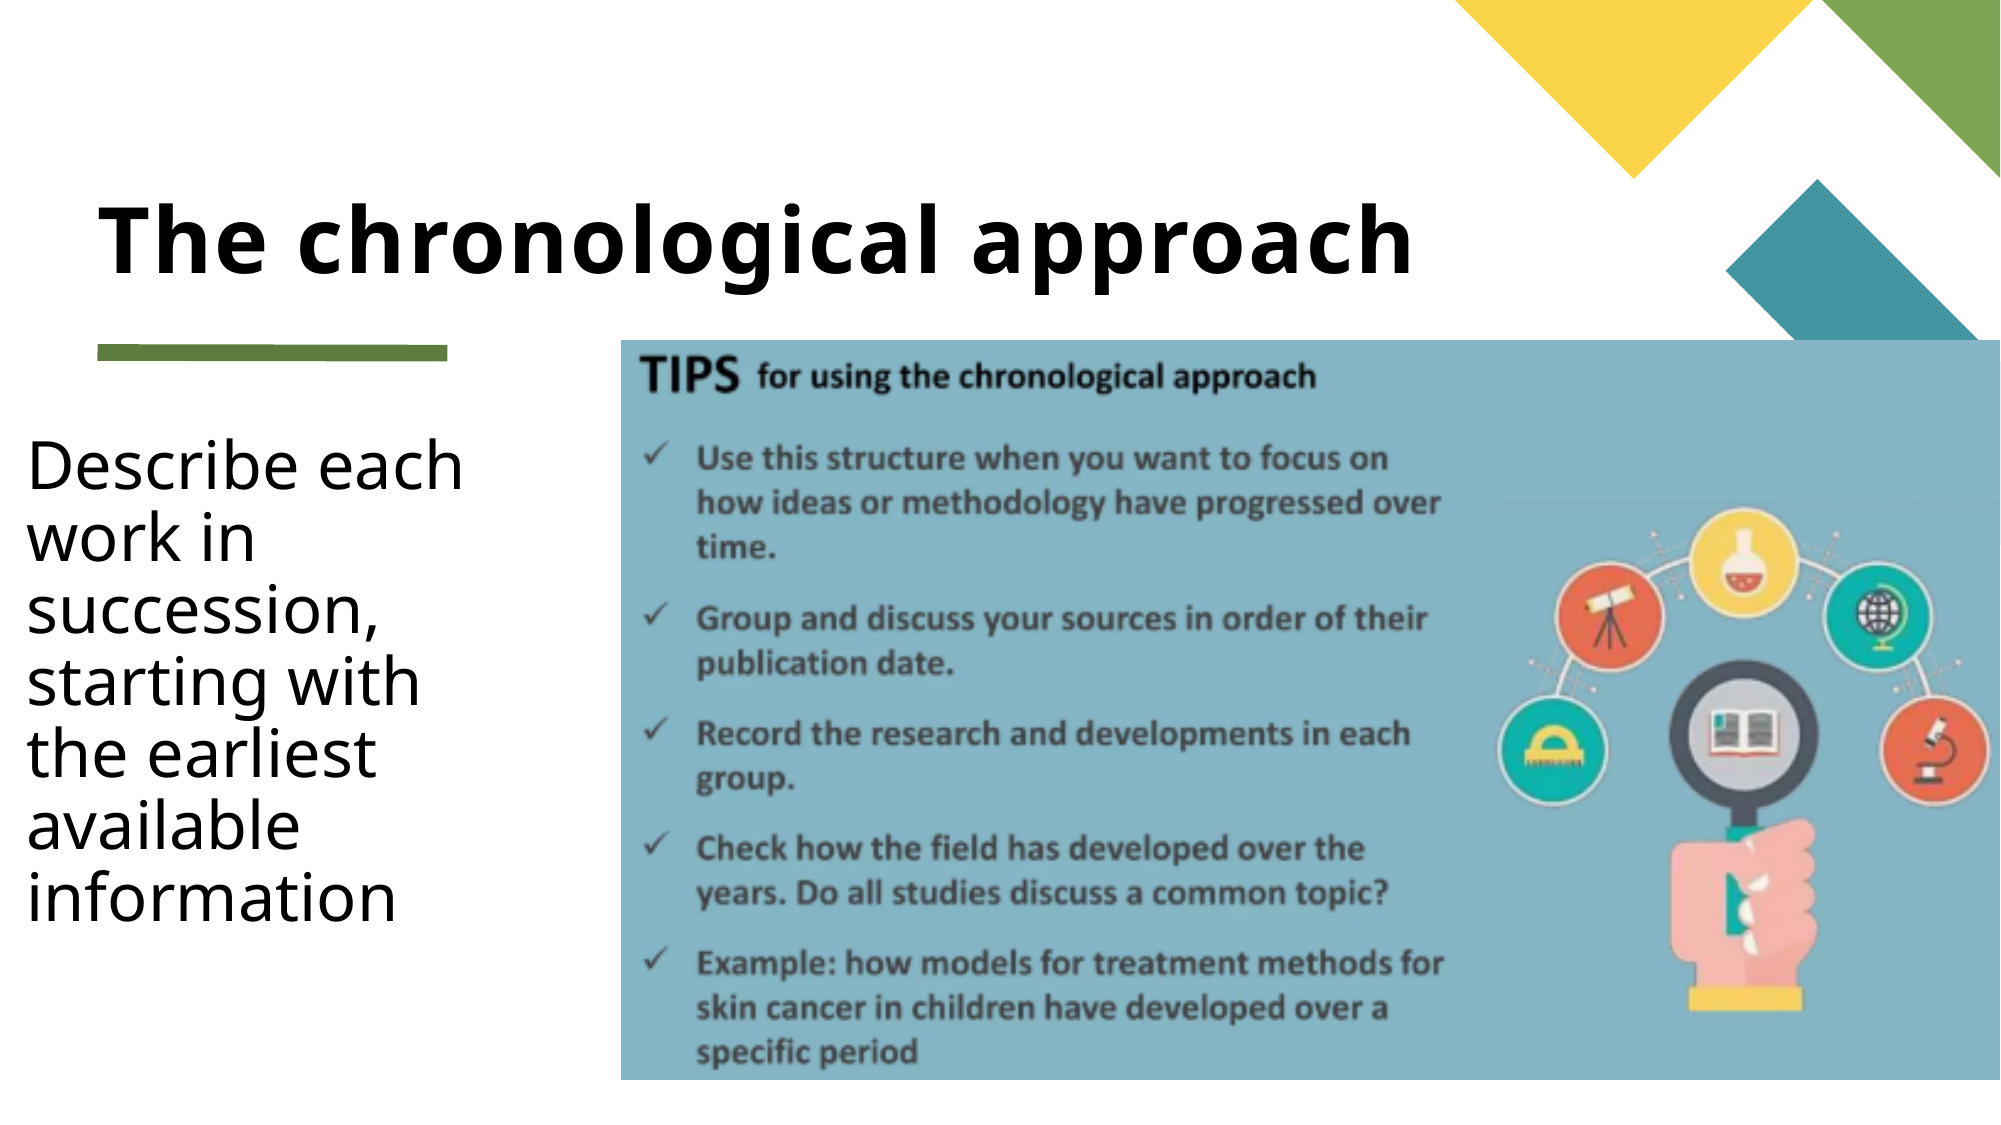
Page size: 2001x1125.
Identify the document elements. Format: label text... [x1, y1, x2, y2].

title The chronological approach [97, 45, 1702, 291]
picture [620, 340, 2000, 1080]
list Describe each work in succession, starting with the earliest available information [26, 424, 533, 1015]
